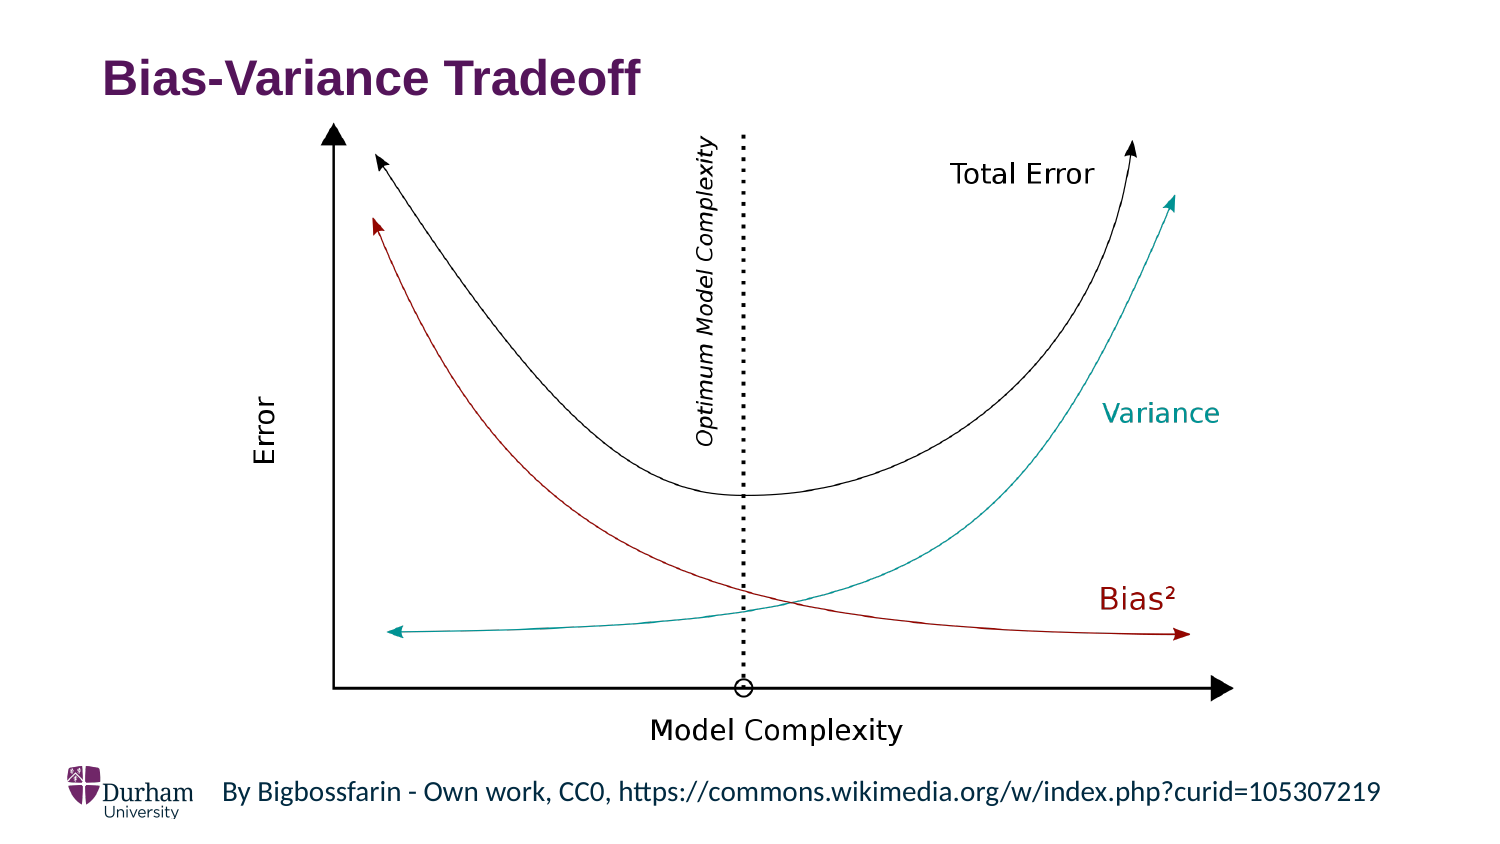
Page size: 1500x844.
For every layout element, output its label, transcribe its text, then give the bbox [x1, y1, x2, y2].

text_box By Bigbossfarin - Own work, CC0, https://commons.wikimedia.org/w/index.php?curid=105307219 [207, 765, 1500, 815]
title Bias-Variance Tradeoff [101, 45, 1399, 187]
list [226, 107, 1274, 766]
